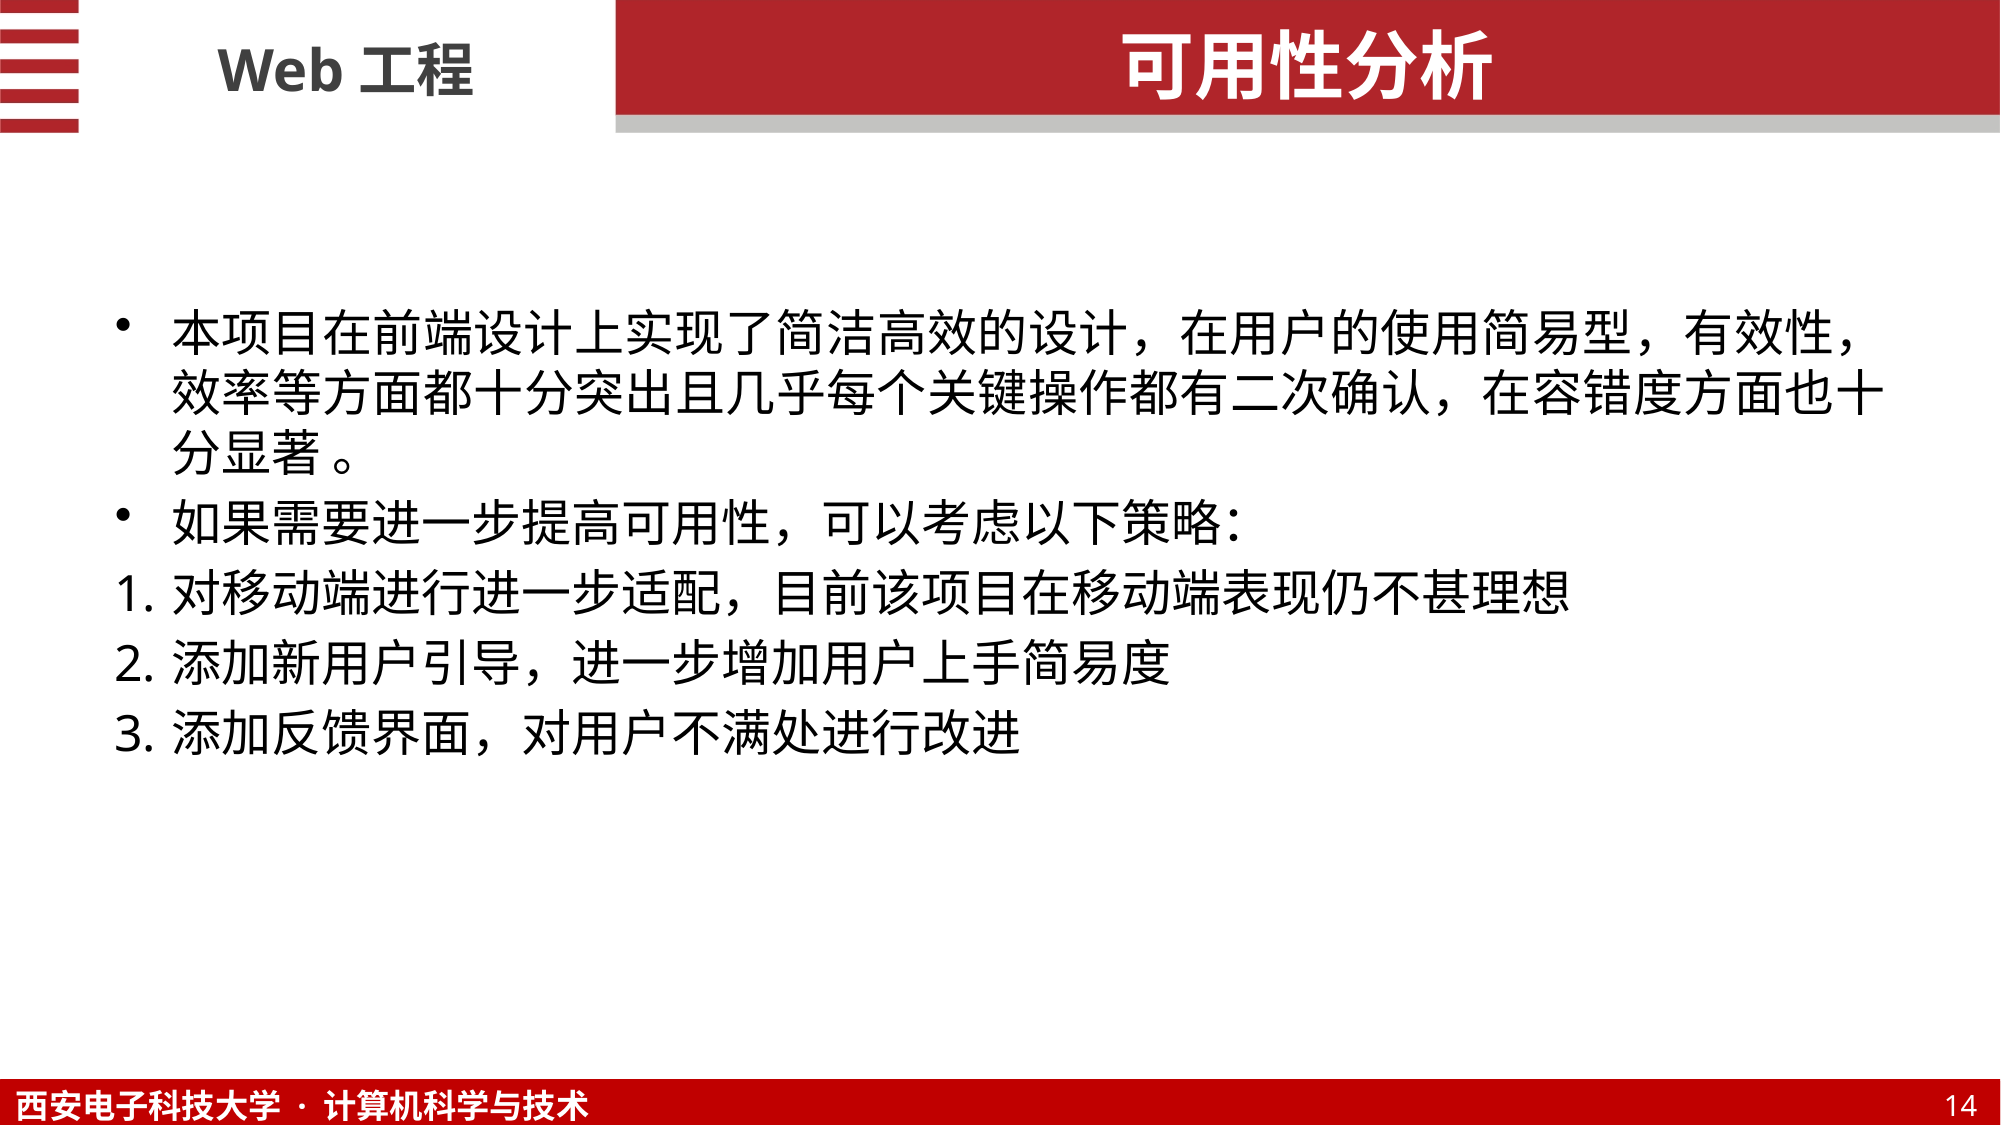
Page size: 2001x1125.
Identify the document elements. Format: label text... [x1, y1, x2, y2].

slide_number 14 [1525, 1079, 1993, 1125]
text_box 可用性分析 [621, 19, 1993, 109]
list 本项目在前端设计上实现了简洁高效的设计，在用户的使用简易型，有效性，效率等方面都十分突出且几乎每个关键操作都有二次确认，在容错度方面也十分显著 。 如果需要进一步提高可用性，可以考虑以下策略： 对移动端进行进一步适配，目前该项目在移动端表现仍不甚理想 添加新用户引导，进一步增加用户上手简易度 添加反馈界面，对用户不满处进行改进 [99, 293, 1900, 893]
picture [0, 0, 2000, 1079]
